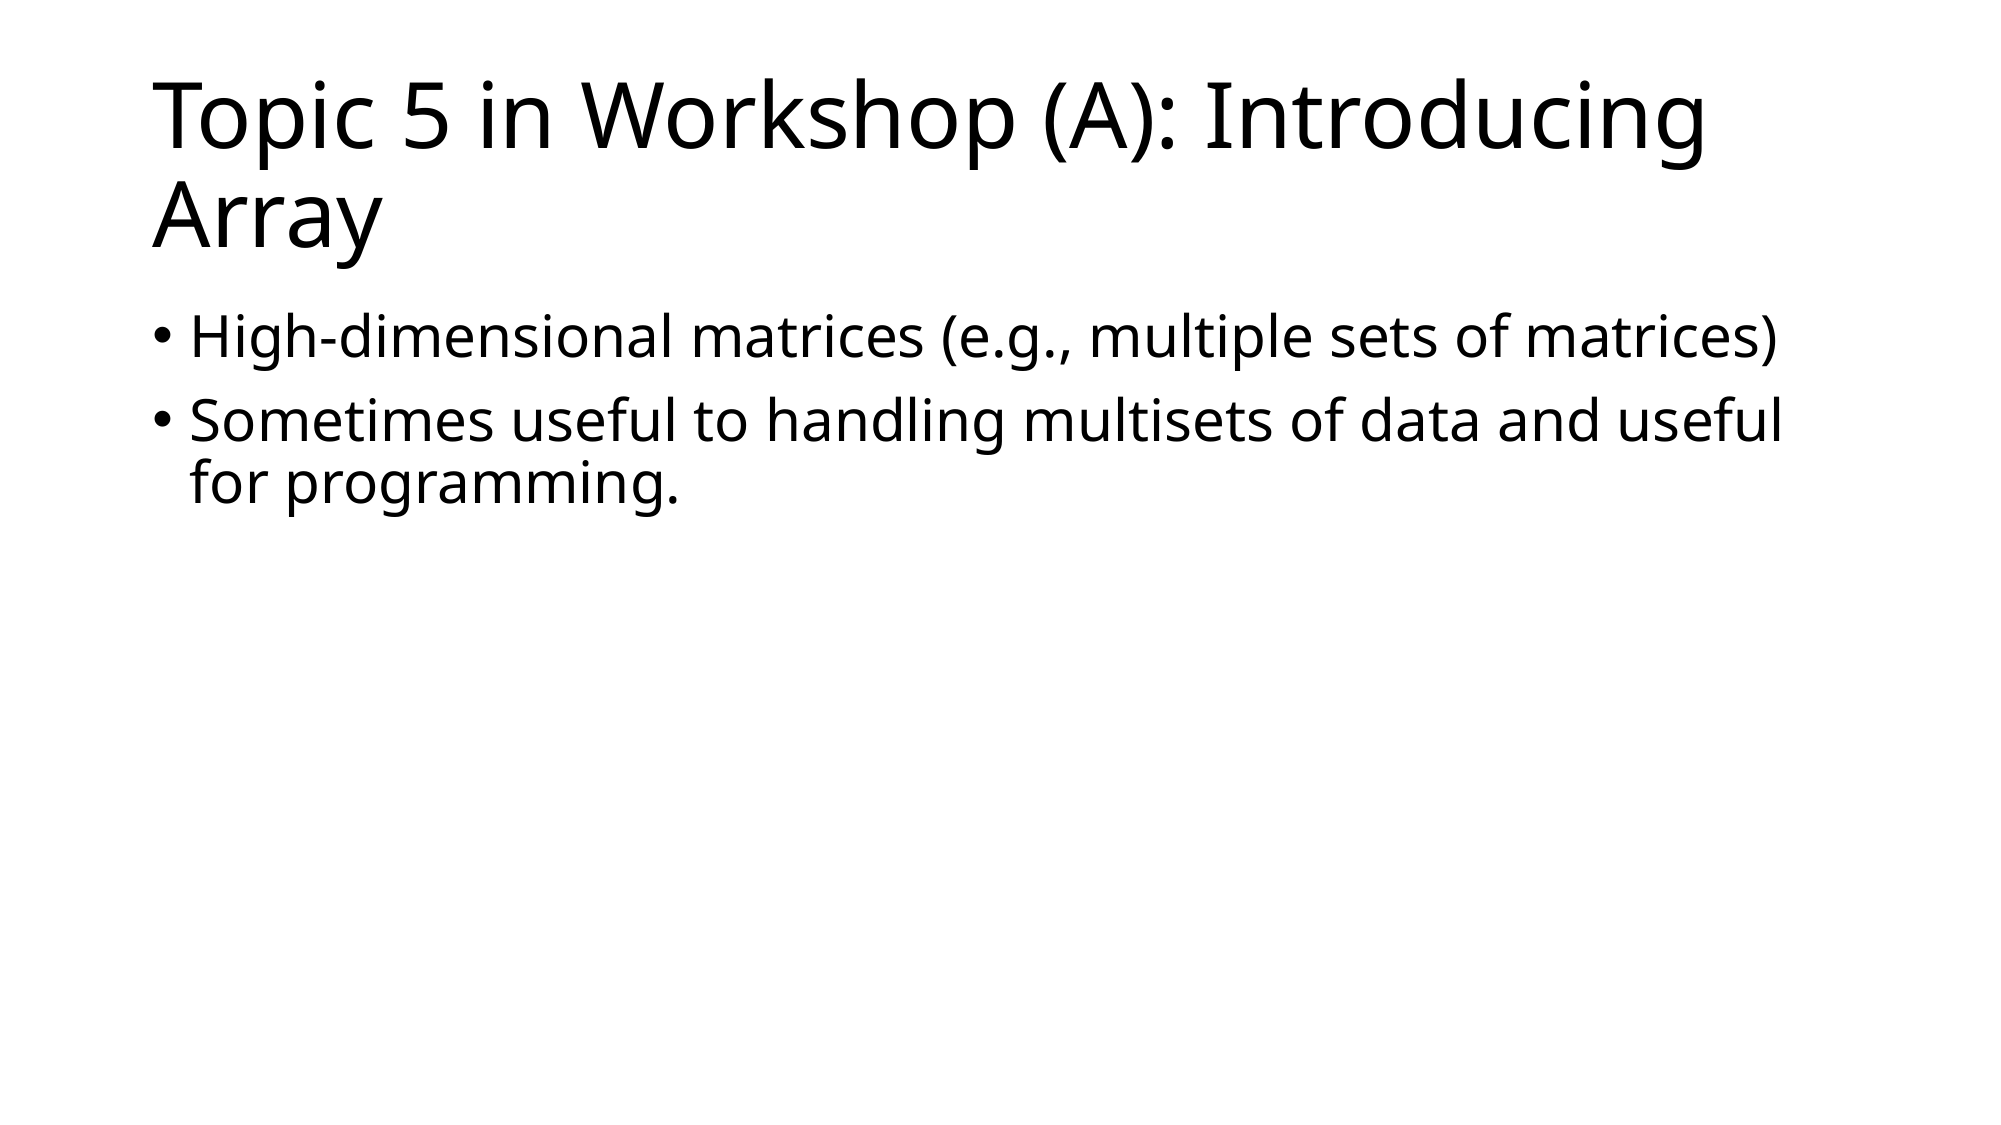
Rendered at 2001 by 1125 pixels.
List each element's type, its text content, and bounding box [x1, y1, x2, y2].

title Topic 5 in Workshop (A): Introducing Array [137, 59, 1863, 278]
list High-dimensional matrices (e.g., multiple sets of matrices) Sometimes useful to handling multisets of data and useful for programming. [137, 299, 1863, 1014]
